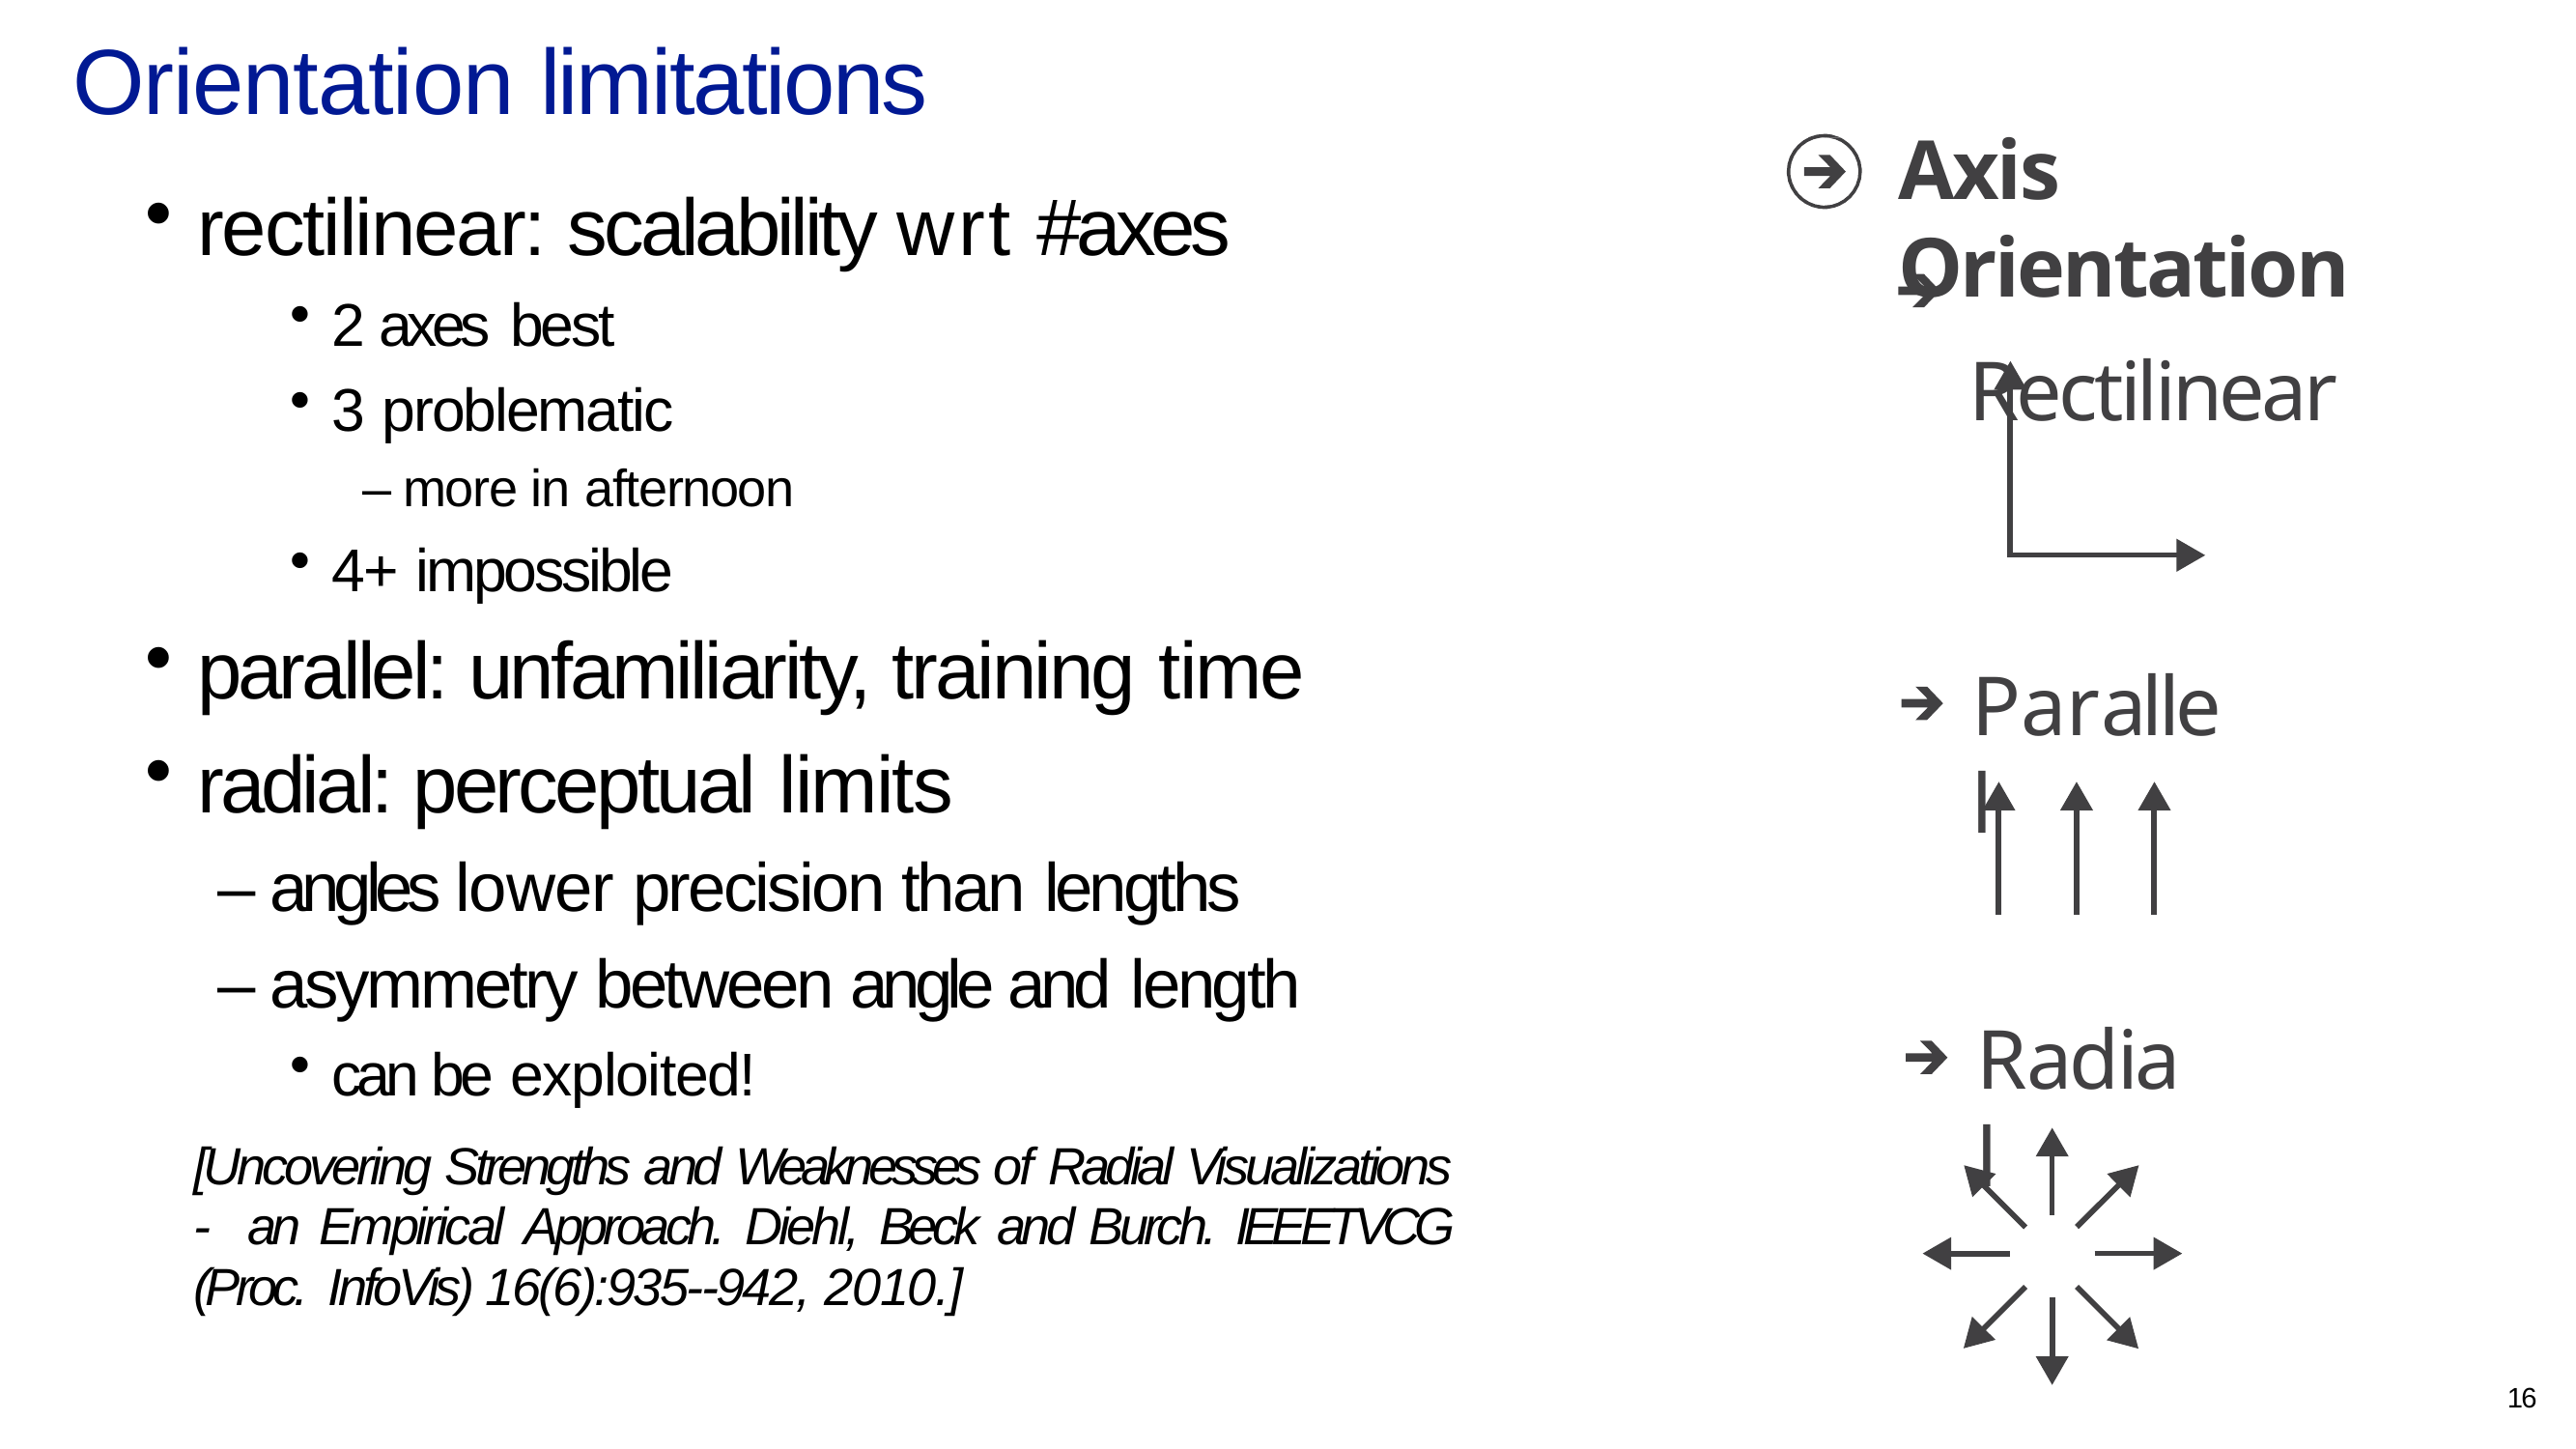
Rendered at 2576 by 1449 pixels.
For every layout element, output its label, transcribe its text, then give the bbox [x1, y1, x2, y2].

slide_number 16 [2503, 1380, 2540, 1449]
text_box Axis Orientation Rectilinear [1896, 90, 2476, 438]
text_box [1994, 360, 2027, 390]
text_box [1901, 686, 1943, 721]
text_box [1898, 273, 1940, 308]
text_box [2075, 1284, 2120, 1330]
title Orientation limitations [70, 19, 930, 265]
text_box [2035, 1356, 2069, 1385]
text_box [1982, 1284, 2028, 1330]
text_box [2035, 1127, 2069, 1157]
text_box [2153, 1236, 2183, 1270]
text_box [2107, 1165, 2139, 1198]
text_box [2075, 1183, 2120, 1230]
text_box [1922, 1236, 1952, 1270]
text_box [1964, 1165, 1996, 1198]
text_box [1963, 1316, 1996, 1349]
text_box [1786, 133, 1862, 210]
text_box [2137, 781, 2171, 810]
text_box [2176, 538, 2206, 572]
text_box Parallel [1969, 651, 2221, 850]
text_box [1982, 1184, 2028, 1230]
text_box [2059, 781, 2094, 810]
text_box [2107, 1317, 2139, 1350]
text_box Radial [1974, 1005, 2188, 1204]
text_box [1906, 1040, 1948, 1074]
text_box rectilinear: scalability wrt #axes 2 axes best 3 problematic – more in afternoon 4+ impossible parallel: unfamiliarity, training time radial: perceptual limits – angles lower precision than lengths – asymmetry between angle and length can be exploited! [Uncovering Strengths and Weaknesses of Radial Visualizations - an Empirical Approach. Diehl, Beck and Burch. IEEETVCG (Proc. InfoVis) 16(6):935--942, 2010.] [142, 154, 1450, 1316]
text_box [1982, 781, 2016, 810]
